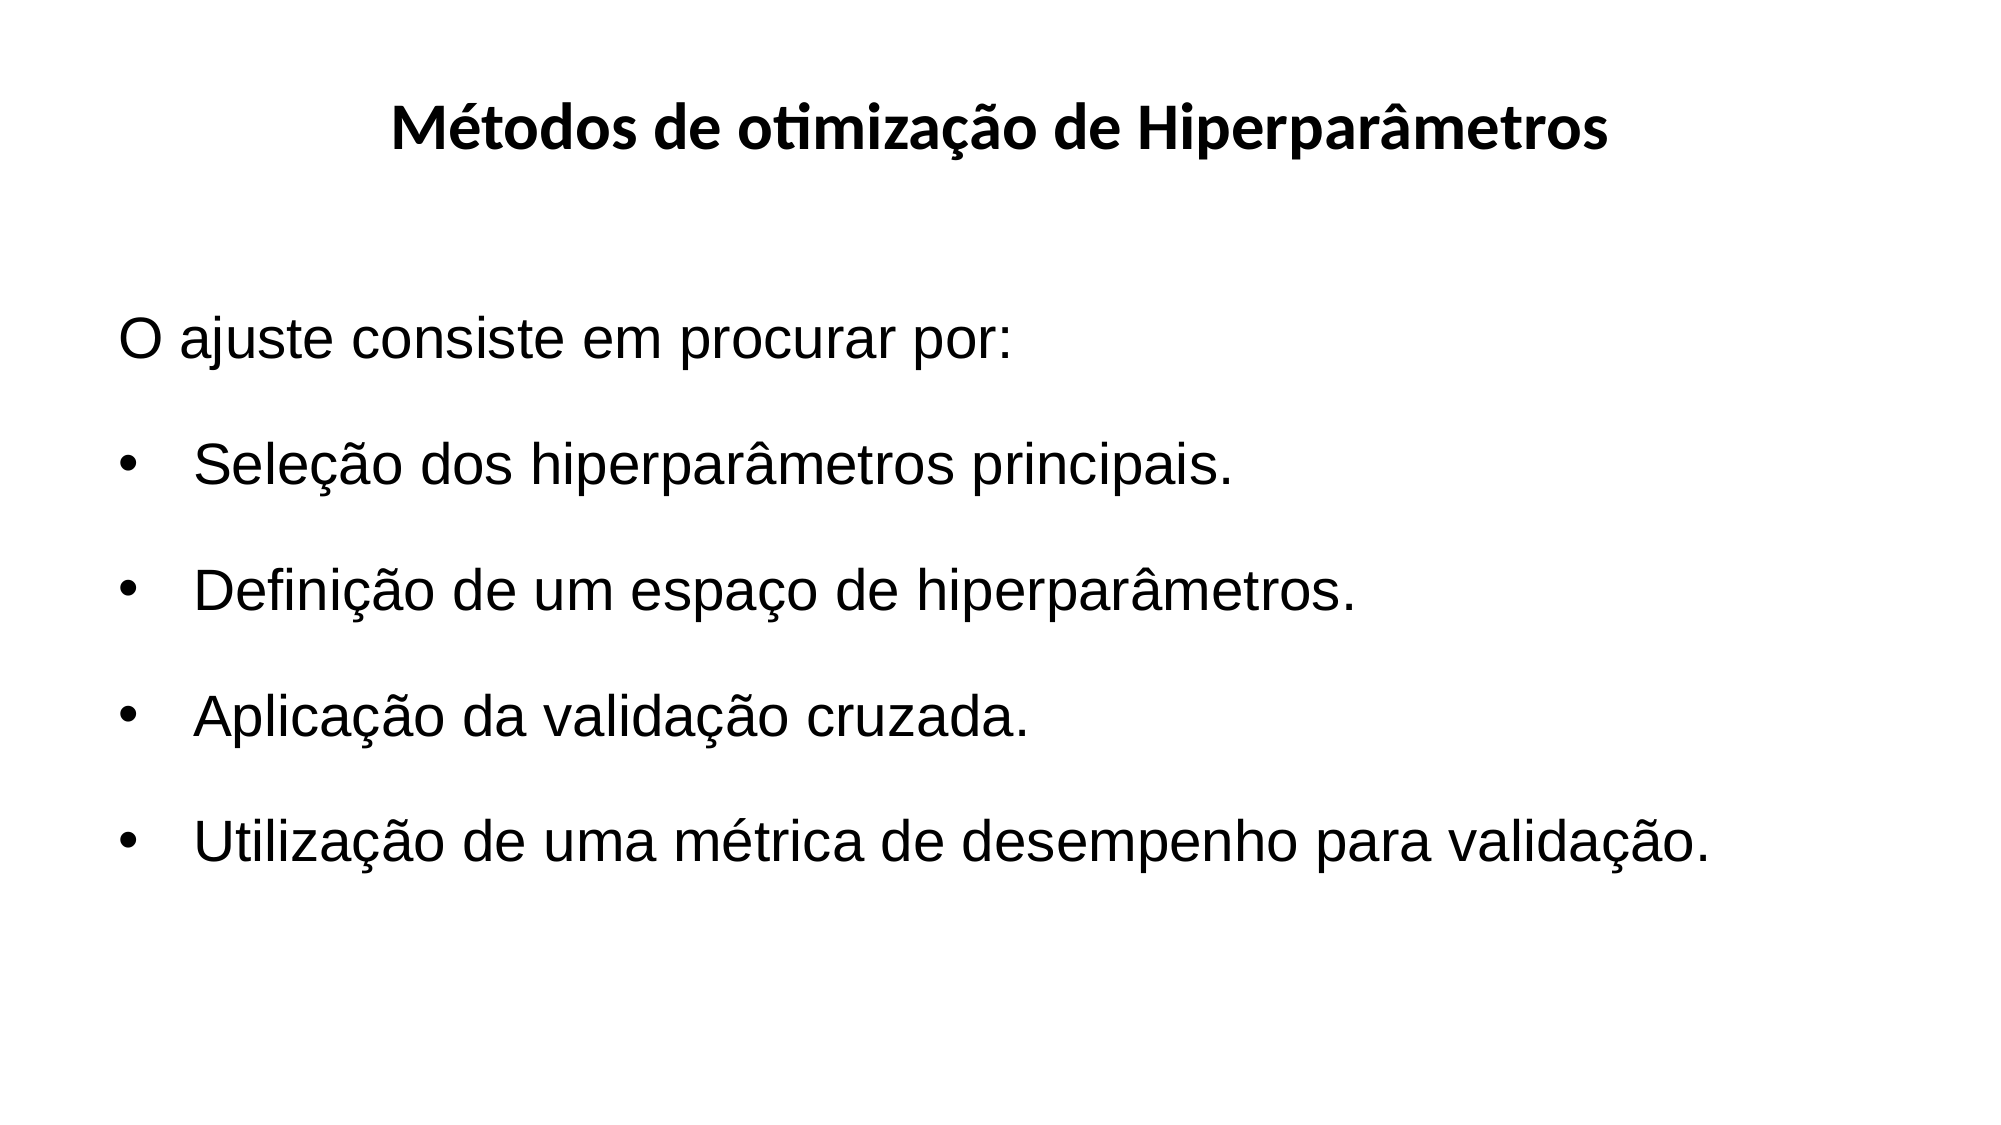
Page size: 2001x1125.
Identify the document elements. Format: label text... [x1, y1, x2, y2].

list O ajuste consiste em procurar por: Seleção dos hiperparâmetros principais. Definição de um espaço de hiperparâmetros. Aplicação da validação cruzada. Utilização de uma métrica de desempenho para validação. [103, 300, 1863, 971]
text_box Métodos de otimização de Hiperparâmetros [137, 85, 1863, 181]
